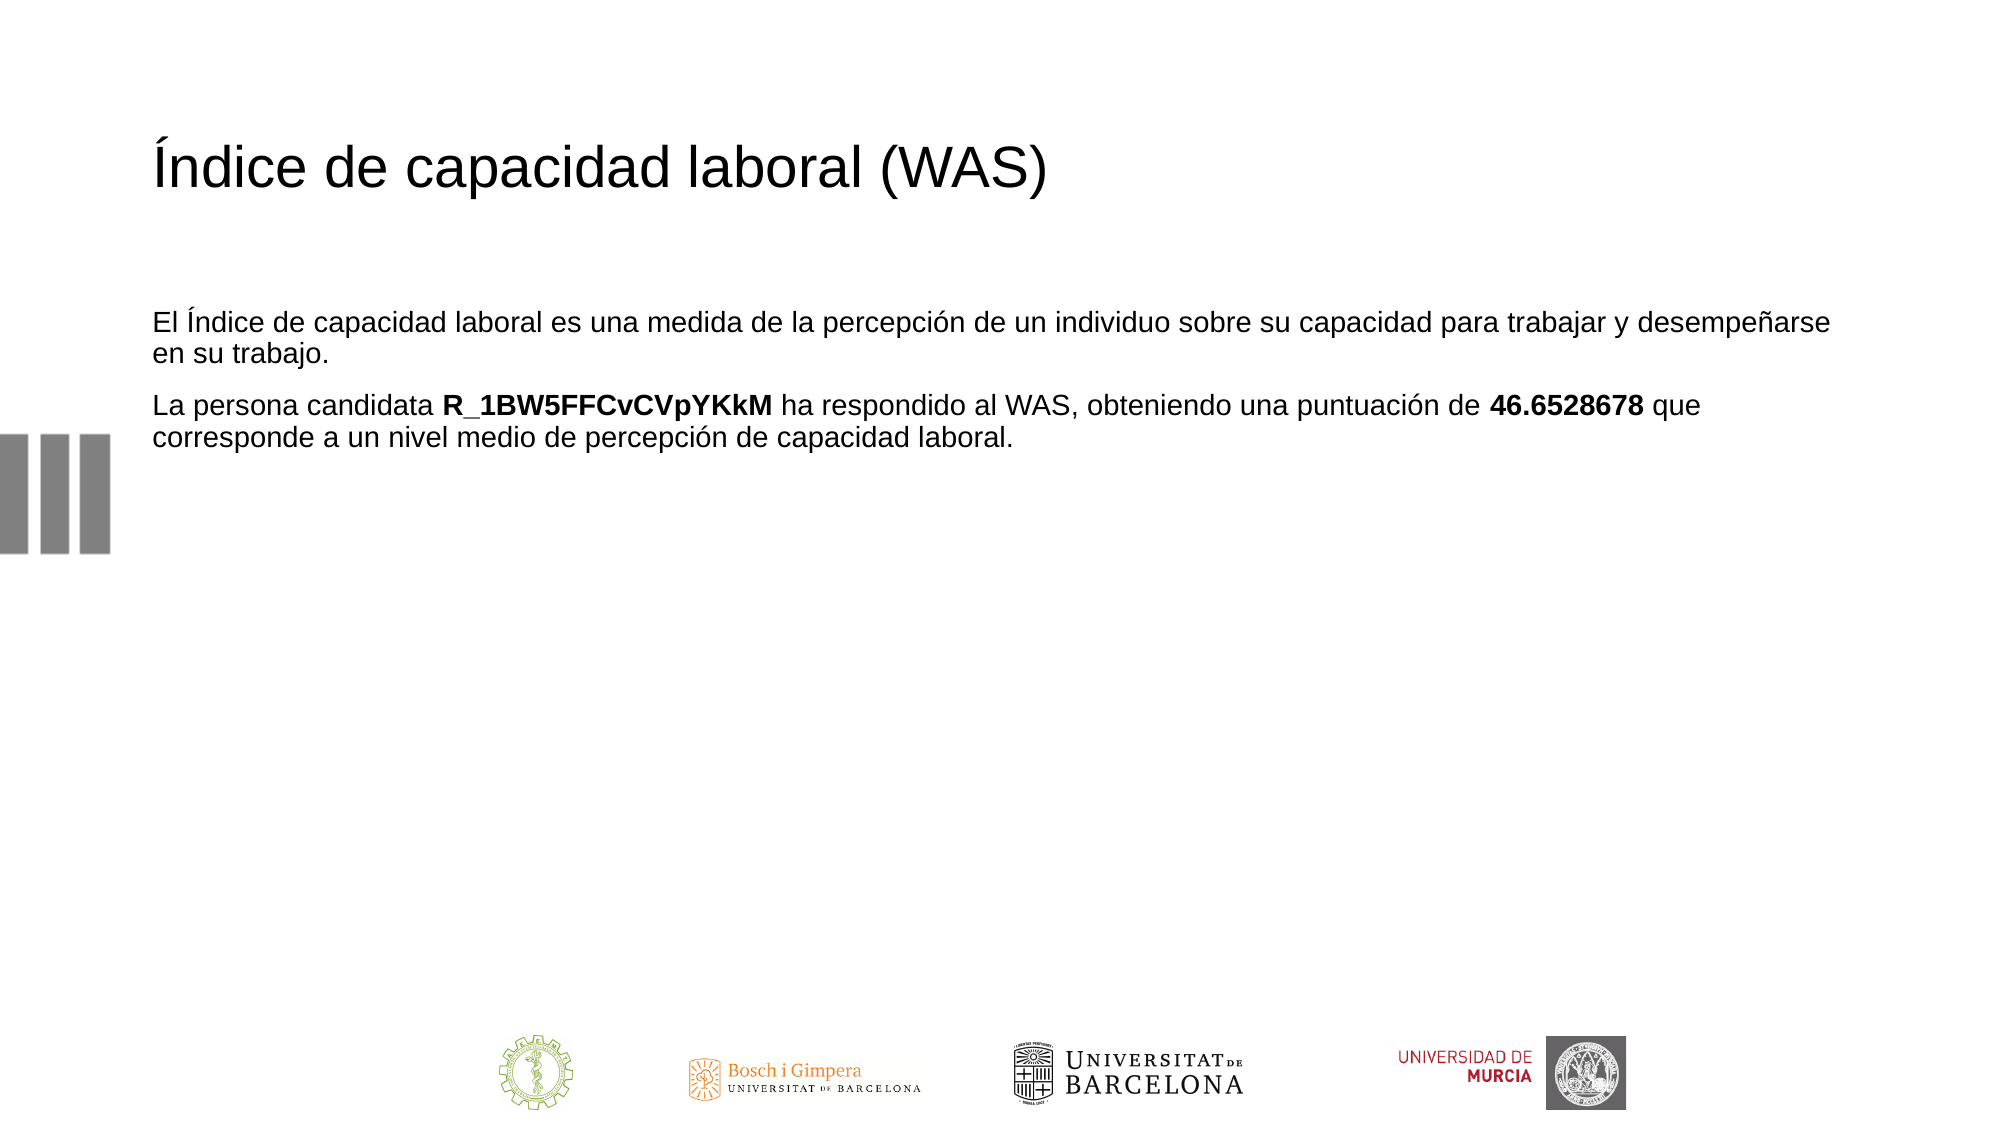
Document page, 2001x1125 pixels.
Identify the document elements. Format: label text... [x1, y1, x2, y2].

picture [499, 1035, 573, 1110]
picture [684, 1031, 926, 1125]
title Índice de capacidad laboral (WAS) [137, 59, 1863, 278]
picture [0, 420, 123, 563]
picture [1331, 1036, 1627, 1110]
picture [1014, 1042, 1243, 1105]
list El Índice de capacidad laboral es una medida de la percepción de un individuo sobre su capacidad para trabajar y desempeñarse en su trabajo. La persona candidata R_1BW5FFCvCVpYKkM ha respondido al WAS, obteniendo una puntuación de 46.6528678 que corresponde a un nivel medio de percepción de capacidad laboral. [137, 299, 1863, 1014]
